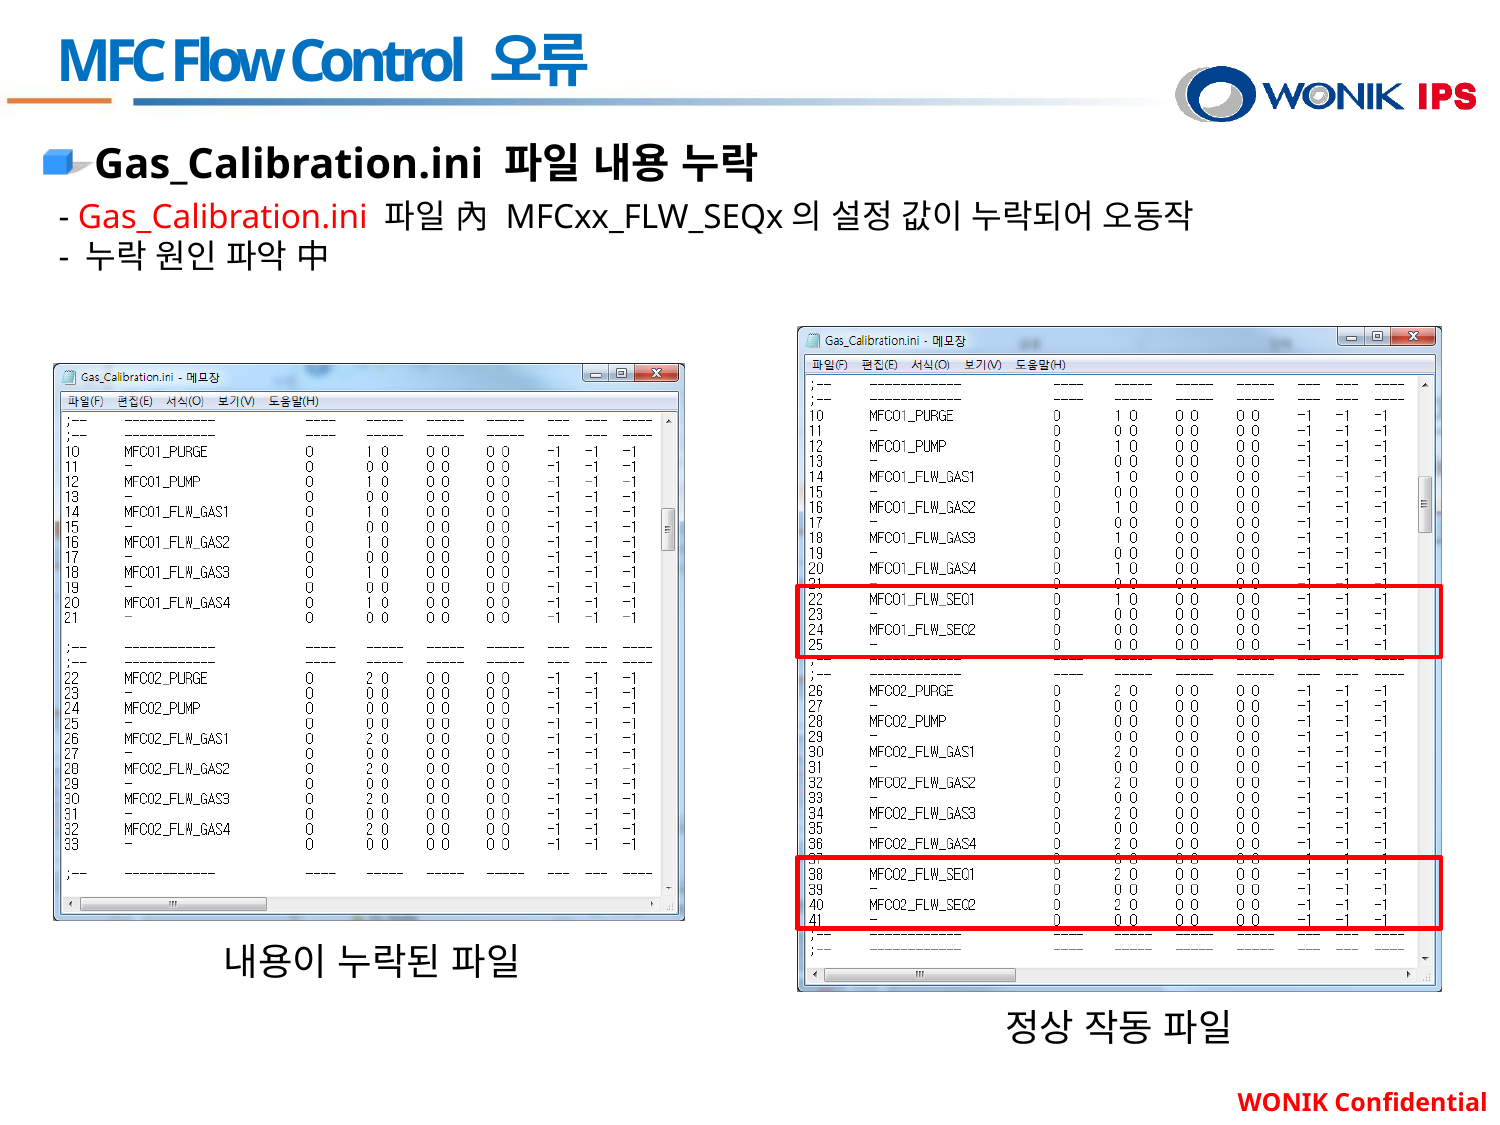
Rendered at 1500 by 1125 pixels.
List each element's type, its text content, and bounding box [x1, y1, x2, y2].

text_box 정상 작동 파일 [803, 1004, 1435, 1057]
text_box 내용이 누락된 파일 [56, 930, 689, 991]
picture [42, 148, 95, 176]
text_box Gas_Calibration.ini 파일 내용 누락 [29, 116, 798, 193]
title MFC Flow Control 오류 [41, 2, 1164, 115]
text_box - Gas_Calibration.ini 파일 內 MFCxx_FLW_SEQx의 설정 값이 누락되어 오동작 - 누락 원인 파악 中 [0, 187, 1500, 283]
text_box WONIK Confidential [1222, 1079, 1500, 1125]
picture [0, 283, 1500, 1125]
picture [0, 0, 1500, 187]
